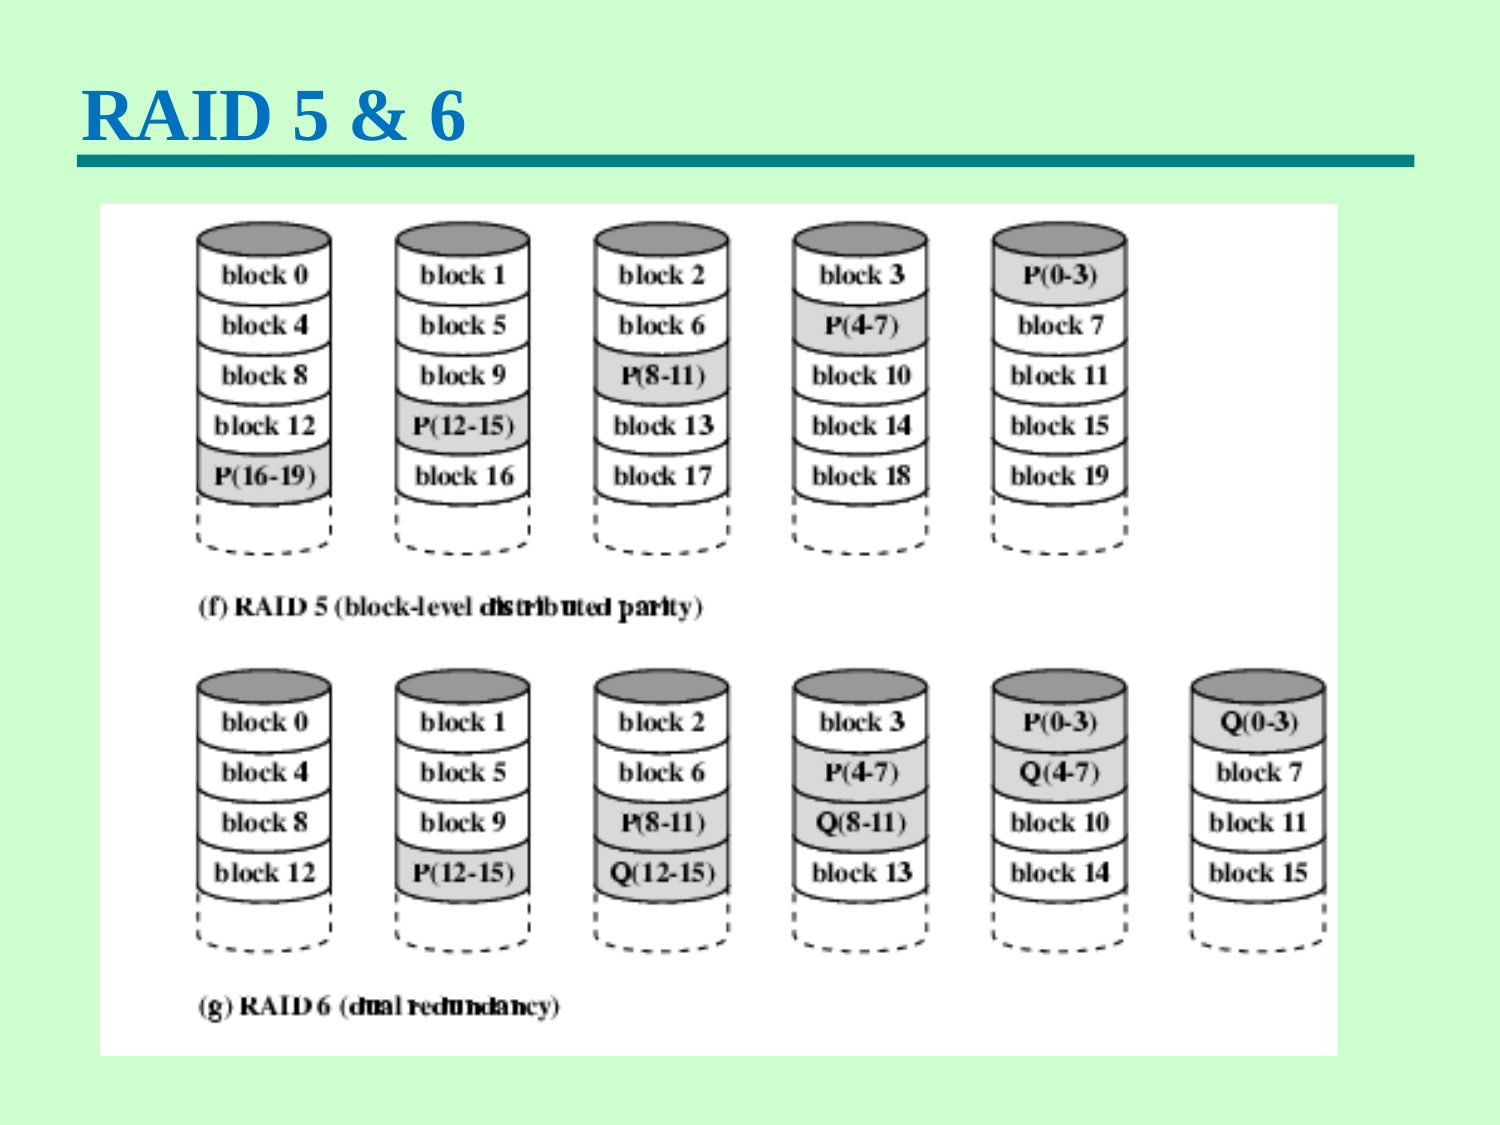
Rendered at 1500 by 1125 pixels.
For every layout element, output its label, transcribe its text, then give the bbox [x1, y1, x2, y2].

title RAID 5 & 6 [66, 24, 1413, 163]
picture [99, 203, 1338, 1056]
